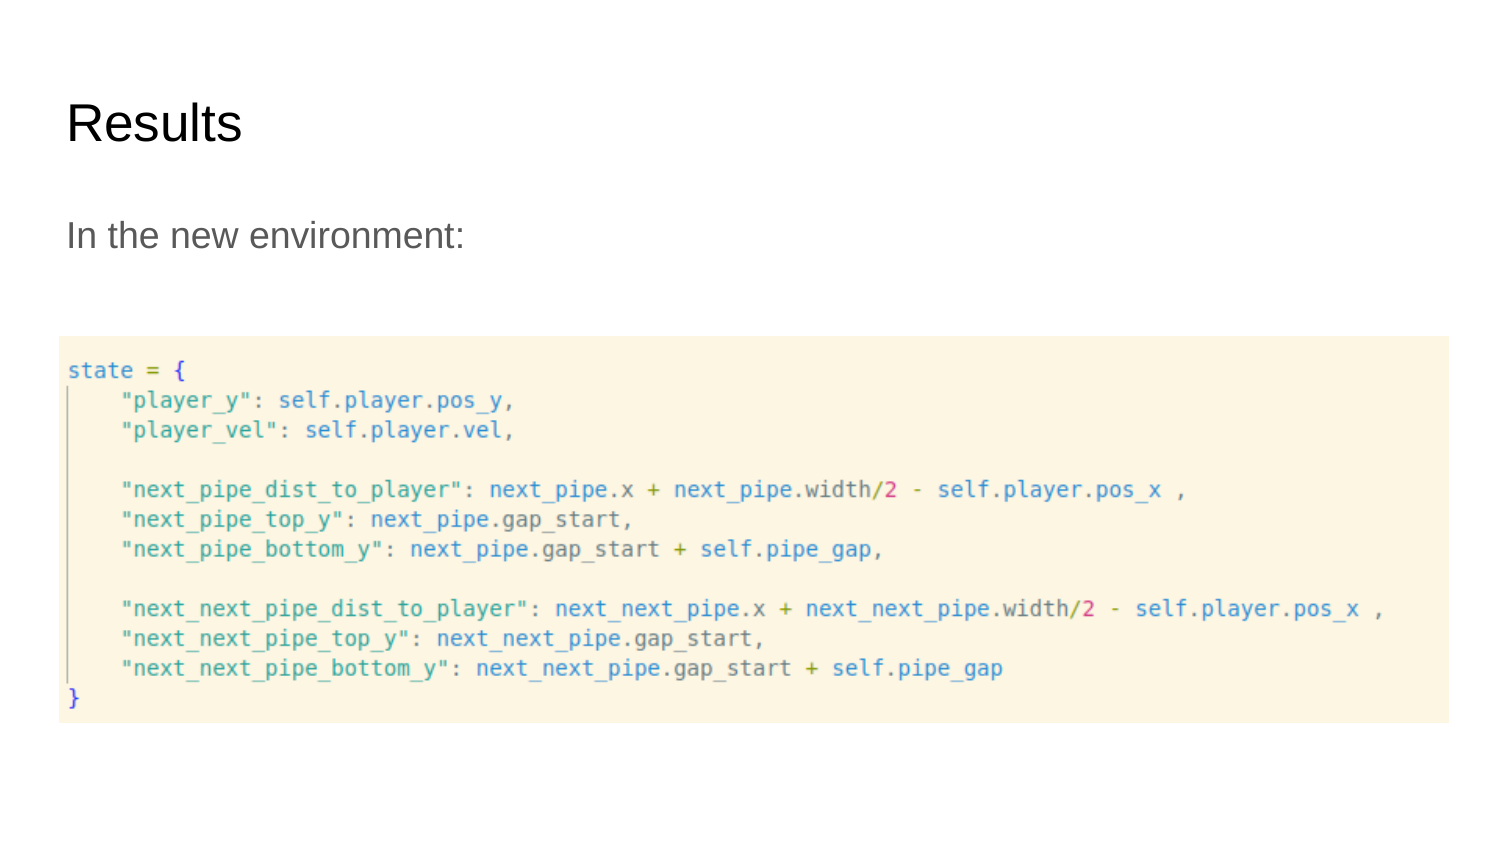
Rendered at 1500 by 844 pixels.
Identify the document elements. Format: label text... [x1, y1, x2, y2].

picture [59, 336, 1450, 723]
list In the new environment: [51, 189, 1449, 750]
title Results [51, 72, 1449, 167]
